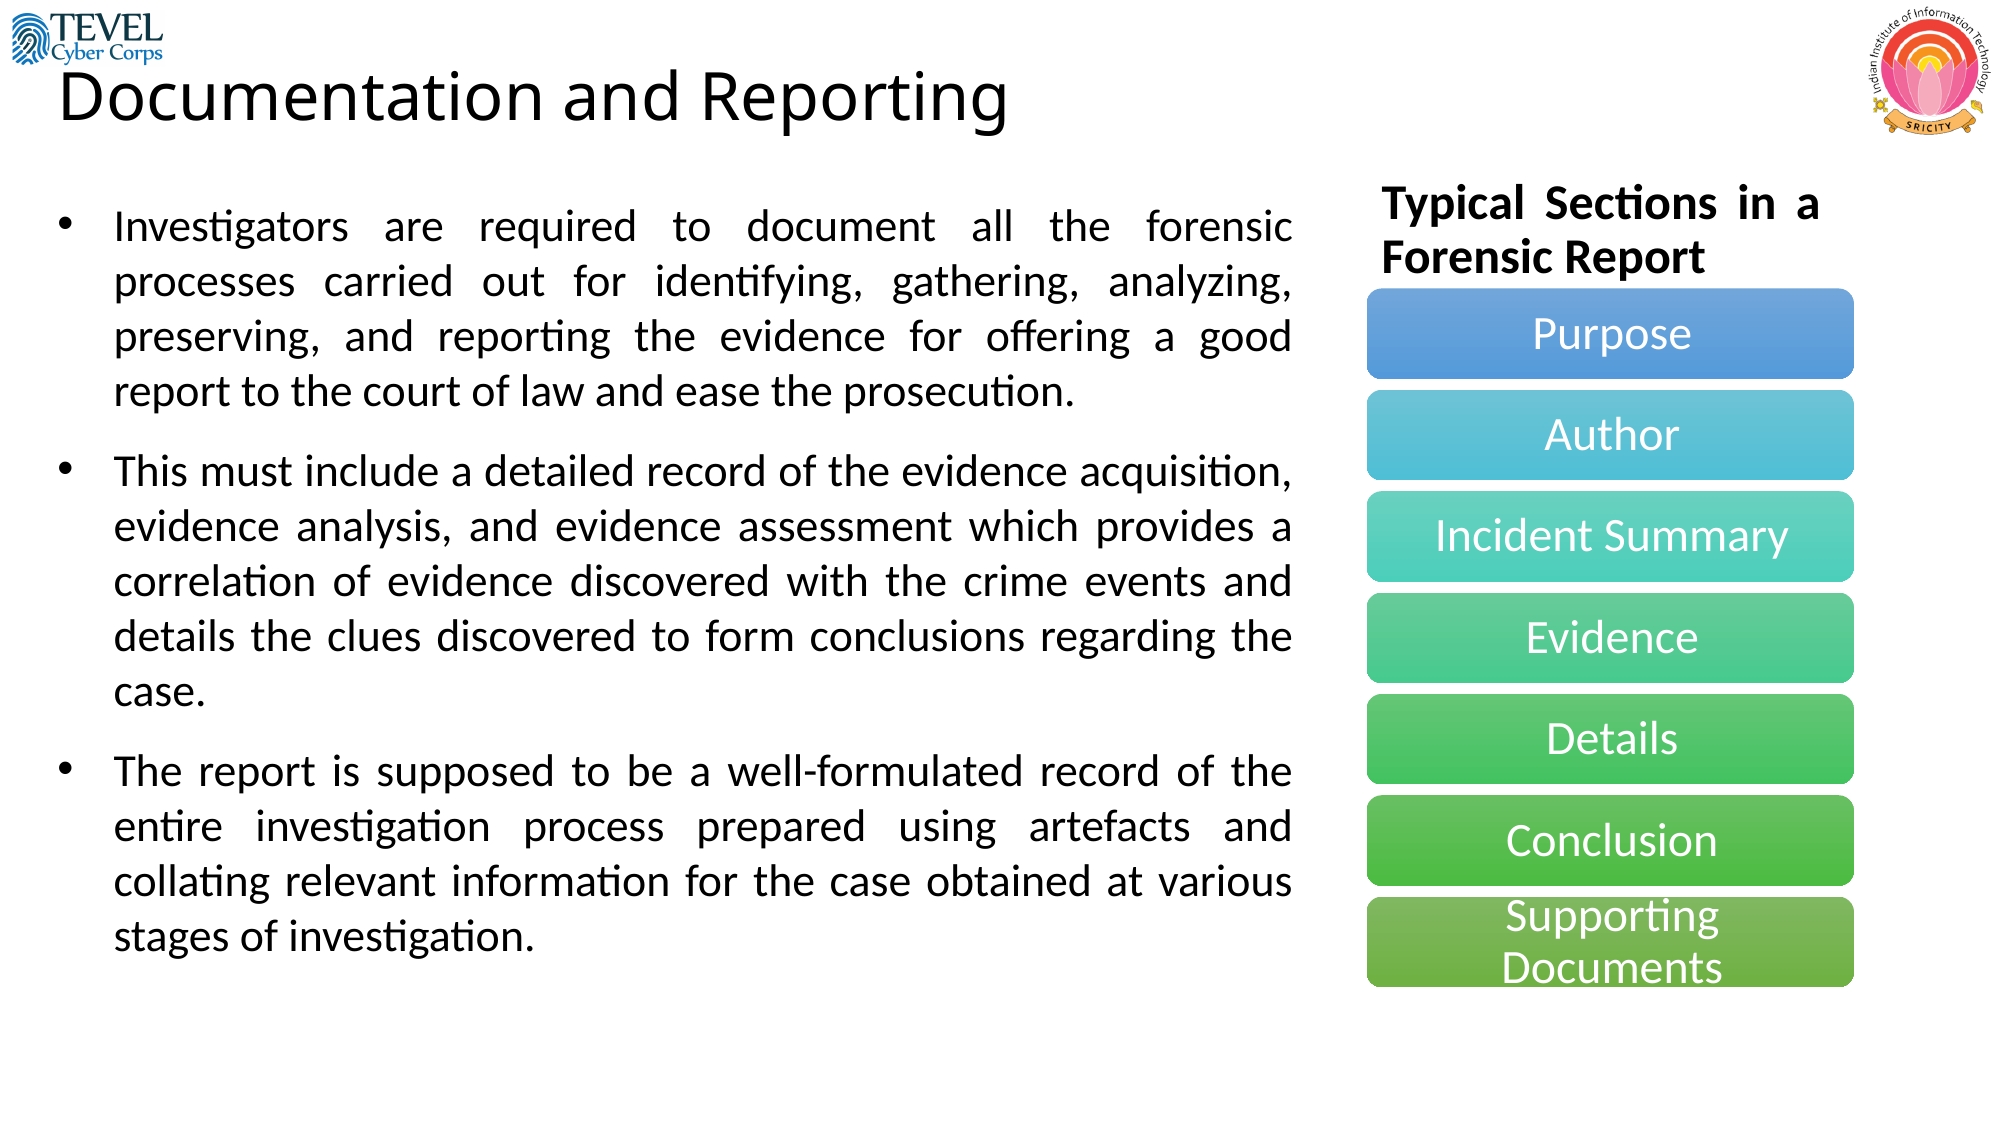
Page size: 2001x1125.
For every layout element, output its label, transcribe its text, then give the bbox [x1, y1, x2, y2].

picture [10, 10, 42, 67]
text_box Typical Sections in a Forensic Report [1366, 169, 1837, 285]
title Documentation and Reporting [42, 0, 1958, 188]
text_box Investigators are required to document all the forensic processes carried out for identifying, gathering, analyzing, preserving, and reporting the evidence for offering a good report to the court of law and ease the prosecution. This must include a detailed record of the evidence acquisition, evidence analysis, and evidence assessment which provides a correlation of evidence discovered with the crime events and details the clues discovered to form conclusions regarding the case. The report is supposed to be a well-formulated record of the entire investigation process prepared using artefacts and collating relevant information for the case obtained at various stages of investigation. [42, 188, 1309, 991]
picture [1958, 6, 1991, 135]
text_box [1366, 285, 1854, 991]
